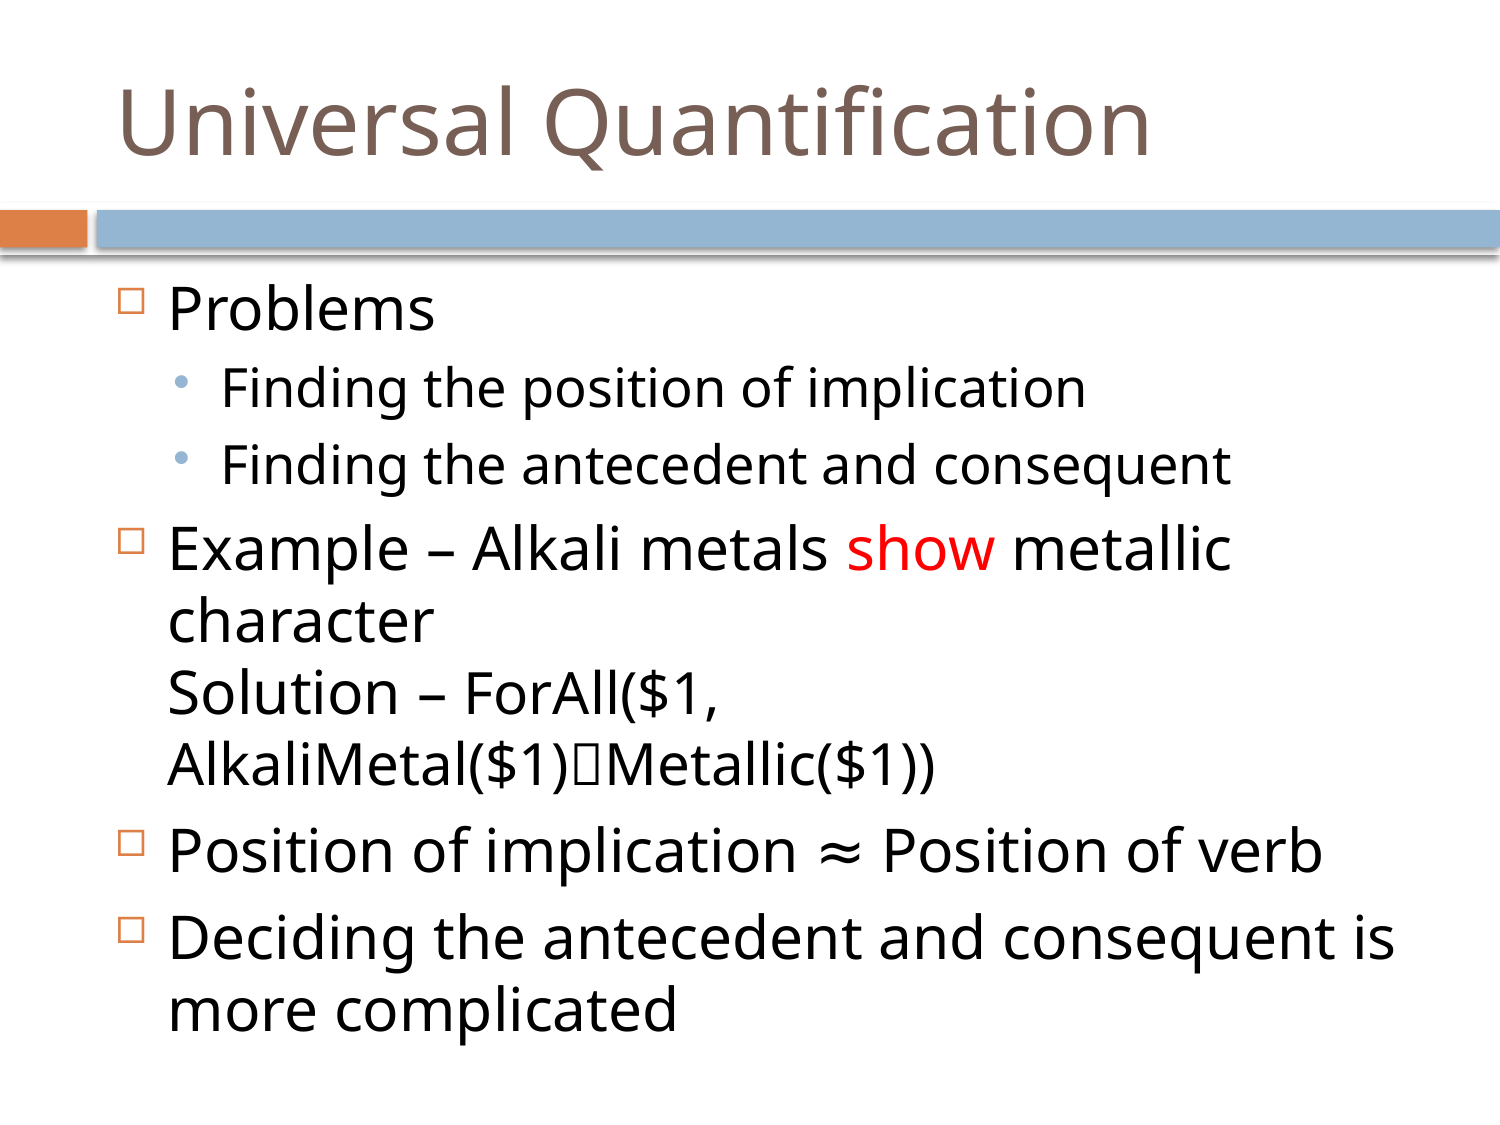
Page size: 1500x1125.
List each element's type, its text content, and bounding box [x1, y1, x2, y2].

title Universal Quantification [100, 37, 1438, 200]
list Problems Finding the position of implication Finding the antecedent and consequent Example – Alkali metals show metallic character Solution – ForAll($1, AlkaliMetal($1)Metallic($1)) Position of implication ≈ Position of verb Deciding the antecedent and consequent is more complicated [100, 262, 1438, 1000]
